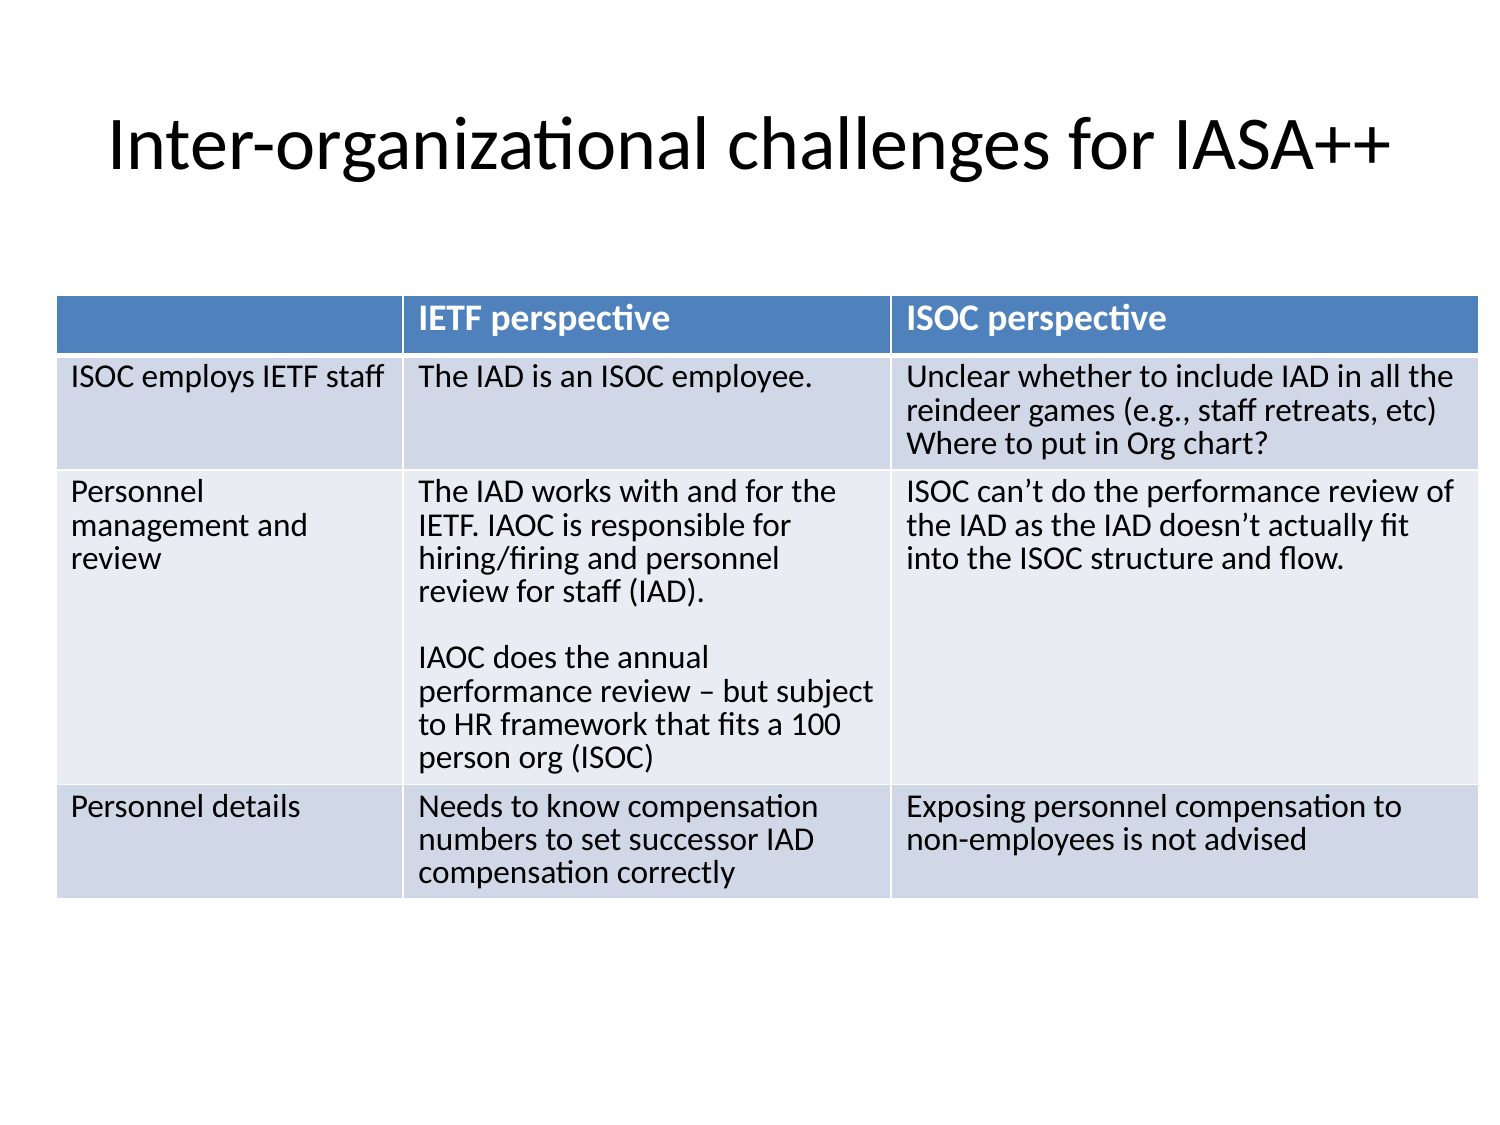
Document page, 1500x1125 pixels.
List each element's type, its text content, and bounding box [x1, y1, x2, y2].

table_cell Exposing personnel compensation to non-employees is not advised [892, 785, 1478, 898]
table_cell The IAD is an ISOC employee. [404, 358, 890, 469]
table_cell Needs to know compensation numbers to set successor IAD compensation correctly [404, 785, 890, 898]
title Inter-organizational challenges for IASA++ [75, 45, 1425, 233]
table_header [57, 296, 402, 353]
table_cell Personnel management and review [57, 471, 402, 784]
table_cell ISOC can’t do the performance review of the IAD as the IAD doesn’t actually fit into the ISOC structure and flow. [892, 471, 1478, 784]
table_cell The IAD works with and for the IETF. IAOC is responsible for hiring/firing and personnel review for staff (IAD). IAOC does the annual performance review – but subject to HR framework that fits a 100 person org (ISOC) [404, 471, 890, 784]
table_header IETF perspective [404, 296, 890, 353]
table_cell ISOC employs IETF staff [57, 358, 402, 469]
table_cell Unclear whether to include IAD in all the reindeer games (e.g., staff retreats, etc) Where to put in Org chart? [892, 358, 1478, 469]
table_cell Personnel details [57, 785, 402, 898]
table_header ISOC perspective [892, 296, 1478, 353]
